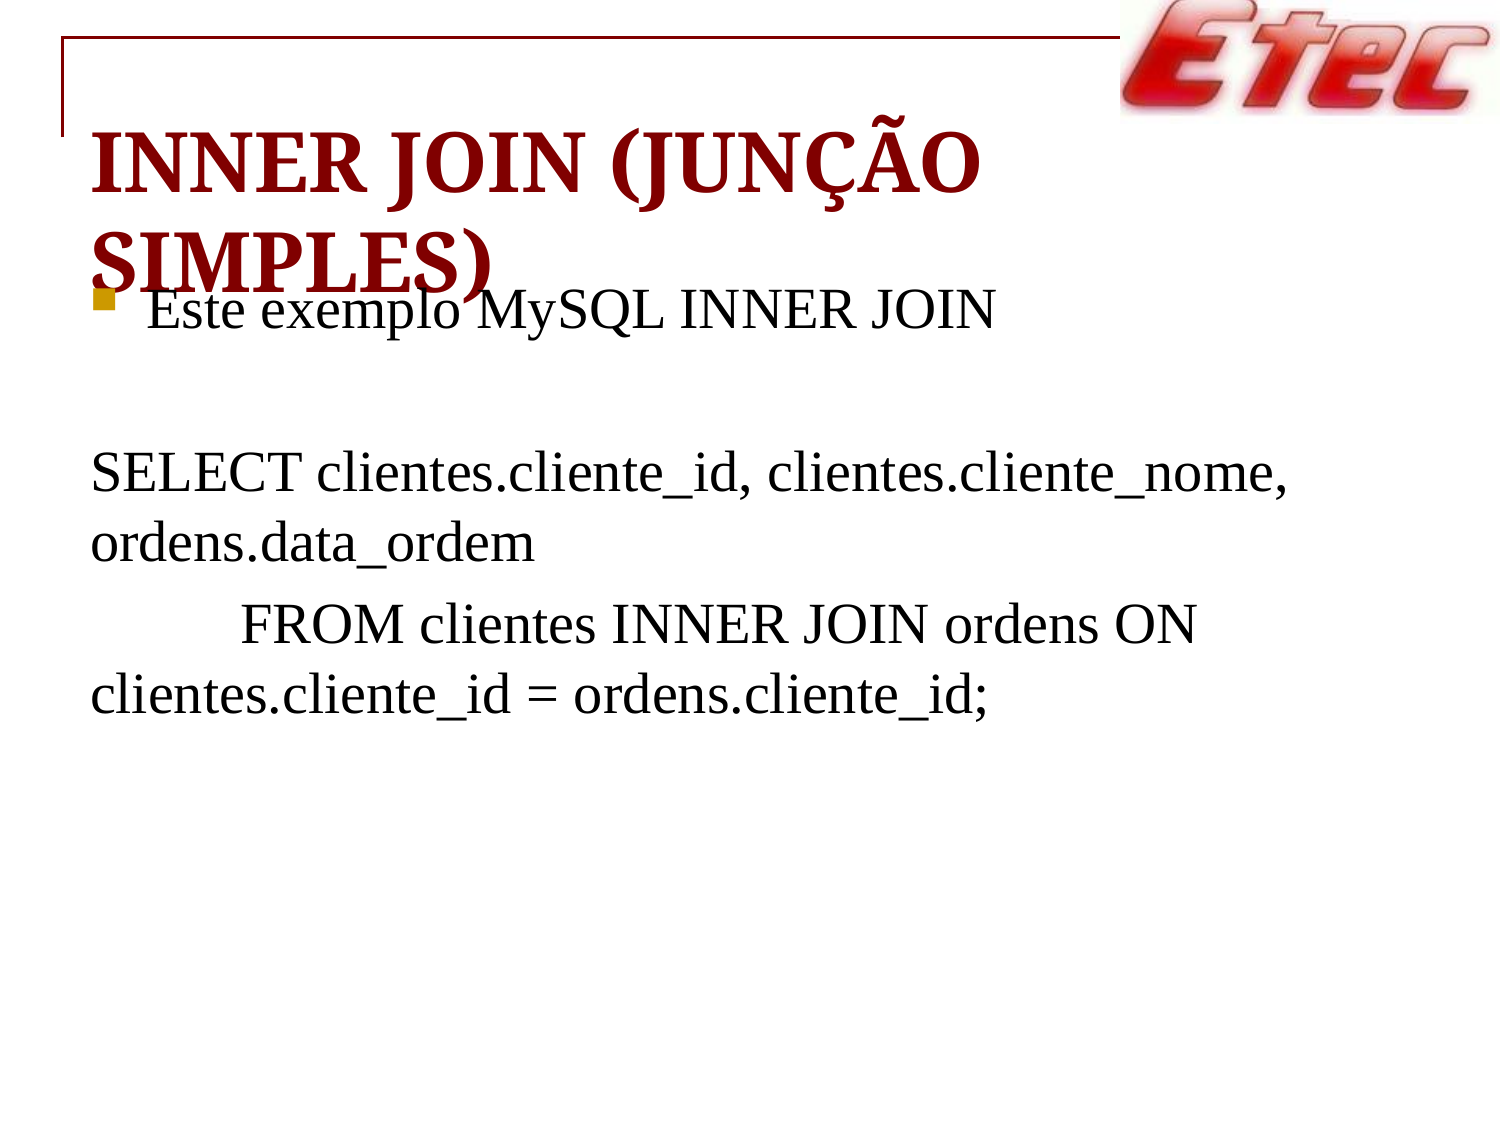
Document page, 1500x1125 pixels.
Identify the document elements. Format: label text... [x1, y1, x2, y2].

title INNER JOIN (JUNÇÃO SIMPLES) [74, 101, 1426, 233]
list Este exemplo MySQL INNER JOIN SELECT clientes.cliente_id, clientes.cliente_nome, ordens.data_ordem FROM clientes INNER JOIN ordens ON clientes.cliente_id = ordens.cliente_id; [74, 262, 1426, 1006]
picture [1120, 0, 1500, 124]
